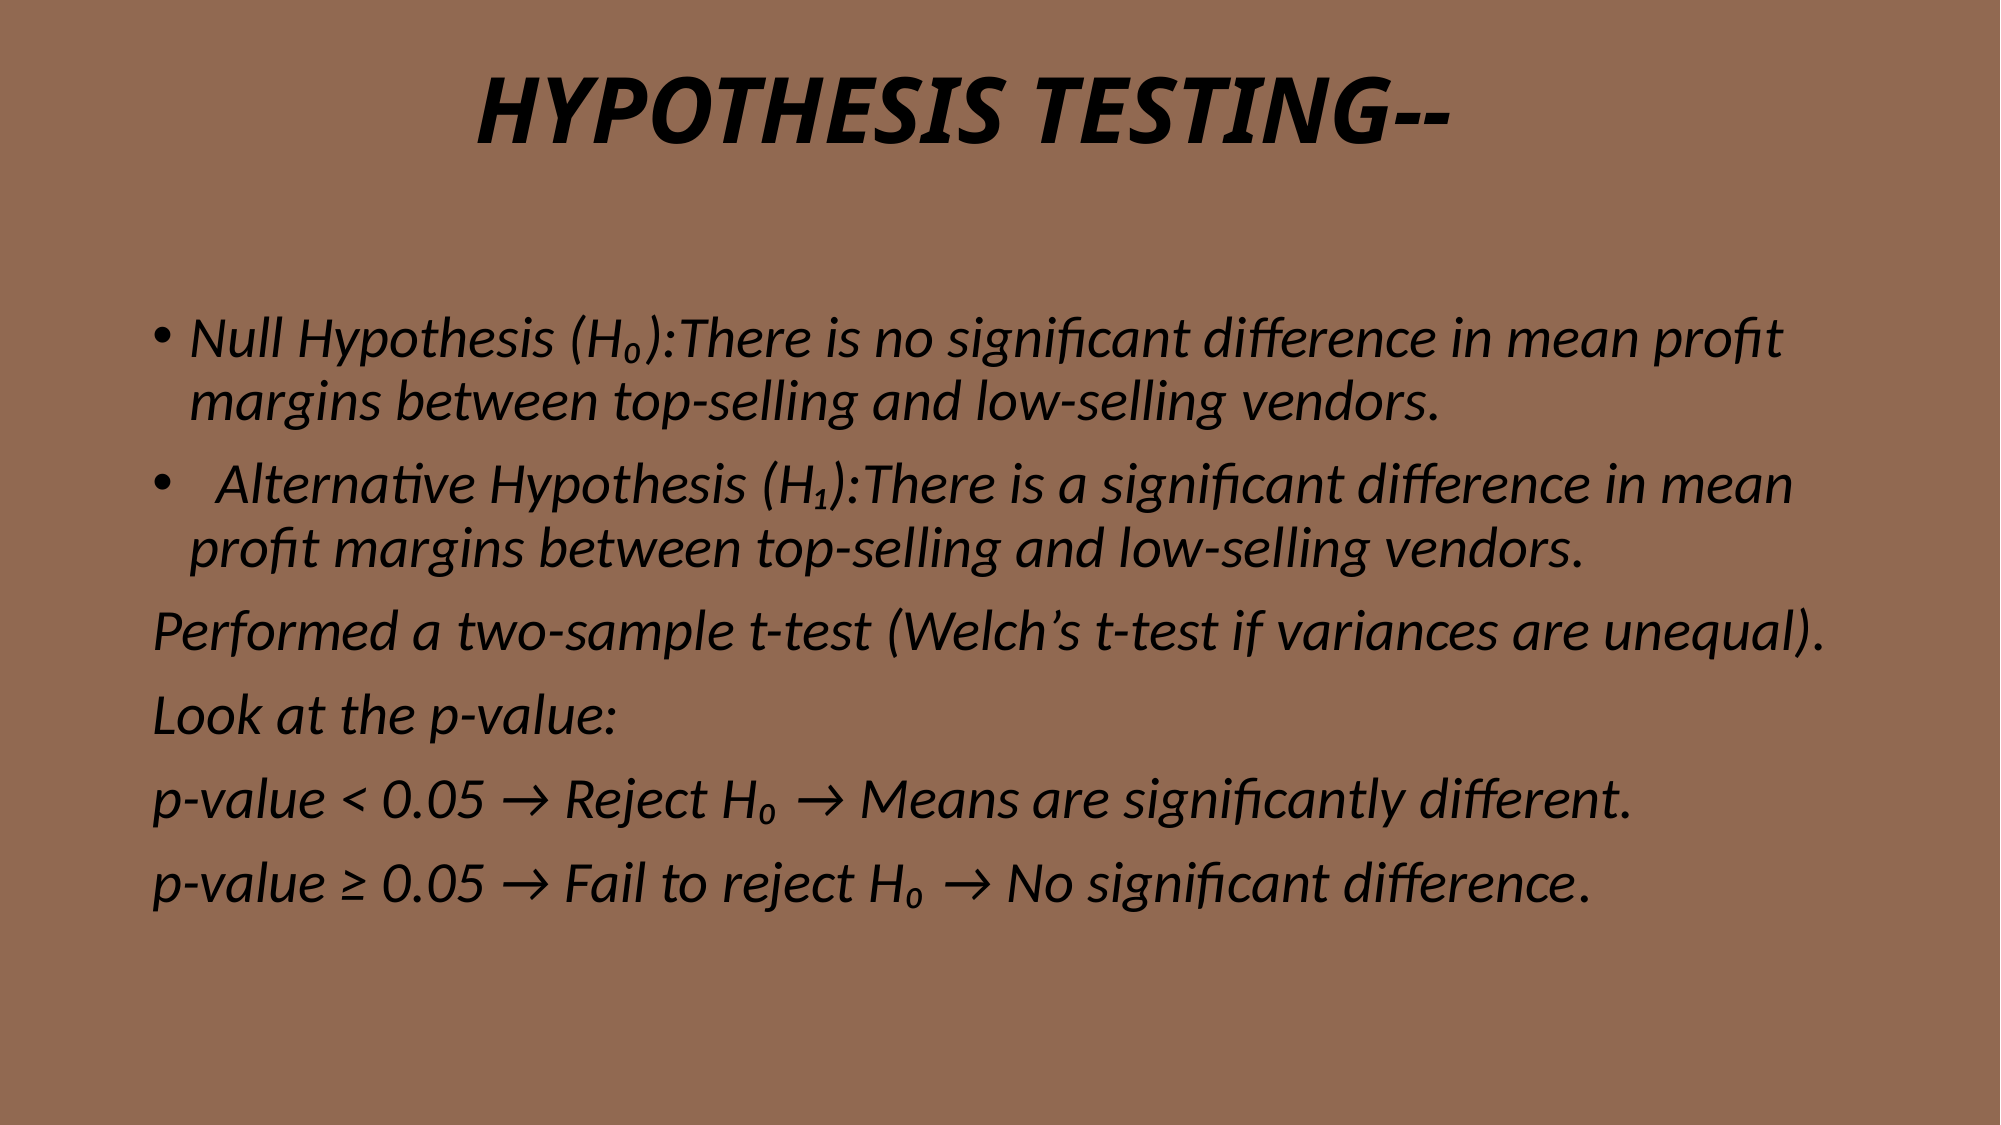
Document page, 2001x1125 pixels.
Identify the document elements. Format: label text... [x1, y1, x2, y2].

title HYPOTHESIS TESTING-- [137, 59, 1863, 278]
list Null Hypothesis (H₀):There is no significant difference in mean profit margins between top-selling and low-selling vendors. Alternative Hypothesis (H₁):There is a significant difference in mean profit margins between top-selling and low-selling vendors. Performed a two-sample t-test (Welch’s t-test if variances are unequal). Look at the p-value: p-value < 0.05 → Reject H₀ → Means are significantly different. p-value ≥ 0.05 → Fail to reject H₀ → No significant difference. [137, 299, 1863, 1014]
